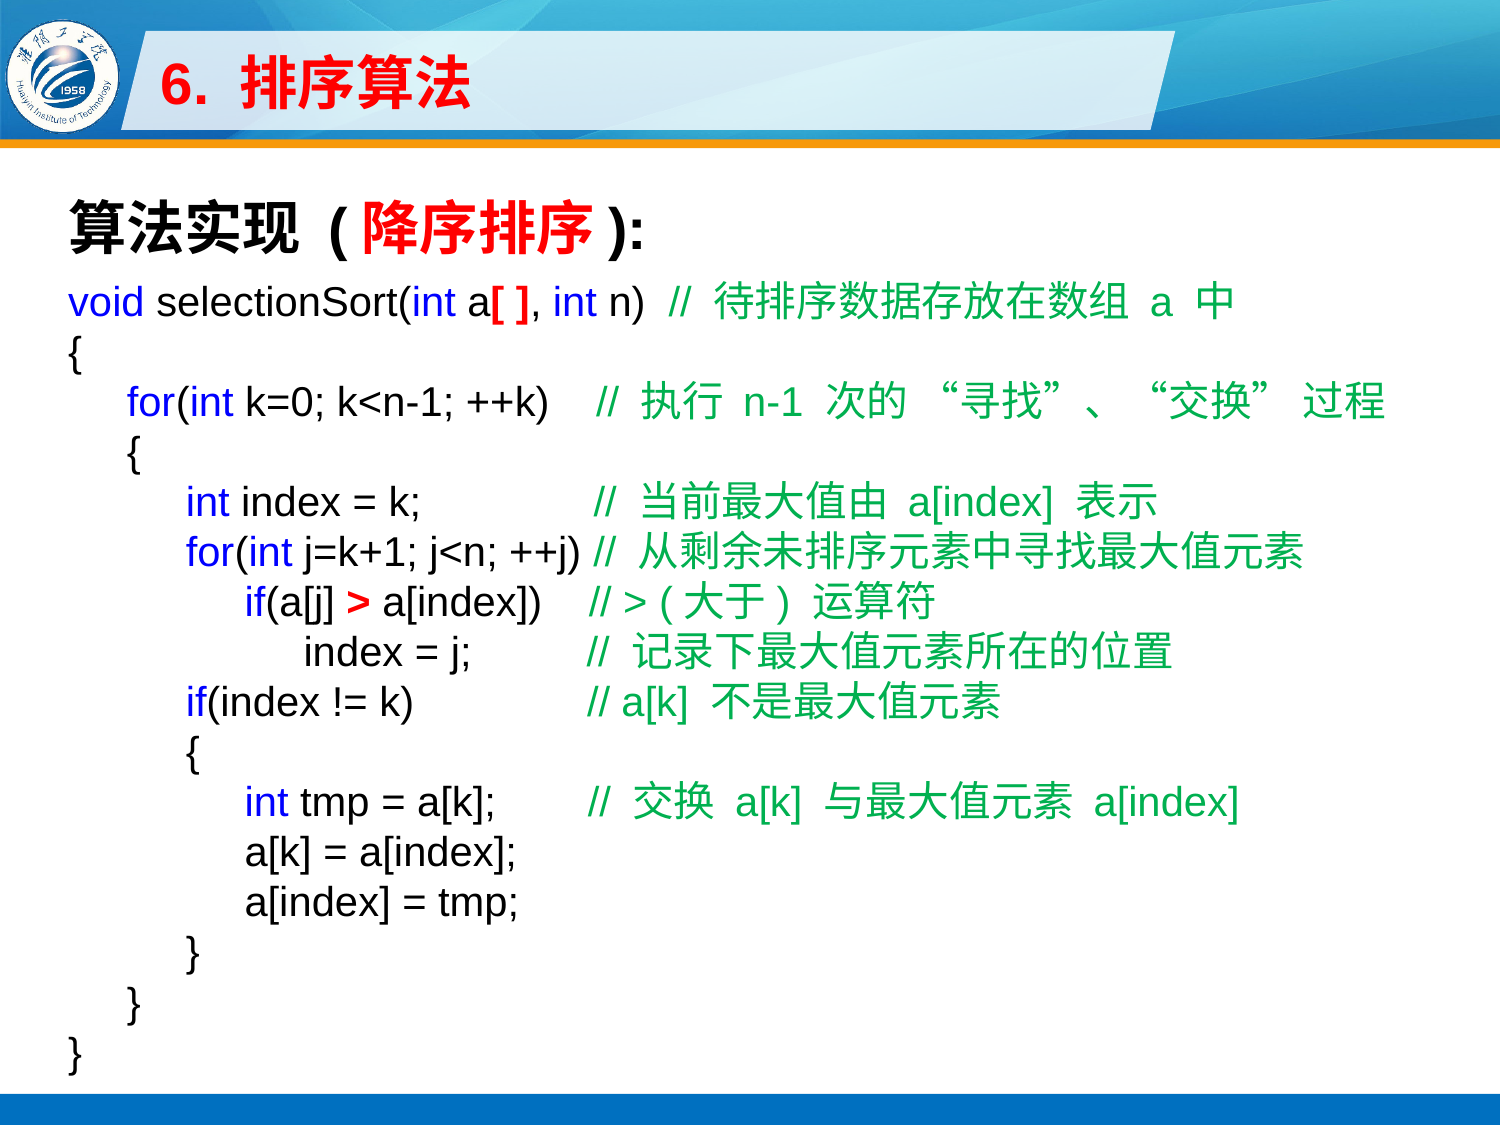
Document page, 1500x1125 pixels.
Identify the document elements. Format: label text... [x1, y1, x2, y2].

list 算法实现 (降序排序): void selectionSort(int a[ ], int n) // 待排序数据存放在数组 a 中 { for(int k=0; k<n-1; ++k) // 执行 n-1 次的 “寻找”、“交换” 过程 { int index = k; // 当前最大值由 a[index] 表示 for(int j=k+1; j<n; ++j) // 从剩余未排序元素中寻找最大值元素 if(a[j] > a[index]) // > (大于) 运算符 index = j; // 记录下最大值元素所在的位置 if(index != k) // a[k] 不是最大值元素 { int tmp = a[k]; // 交换 a[k] 与最大值元素 a[index] a[k] = a[index]; a[index] = tmp; } } } [53, 170, 1471, 1094]
title 6. 排序算法 [145, 39, 1176, 123]
picture [0, 0, 1500, 139]
